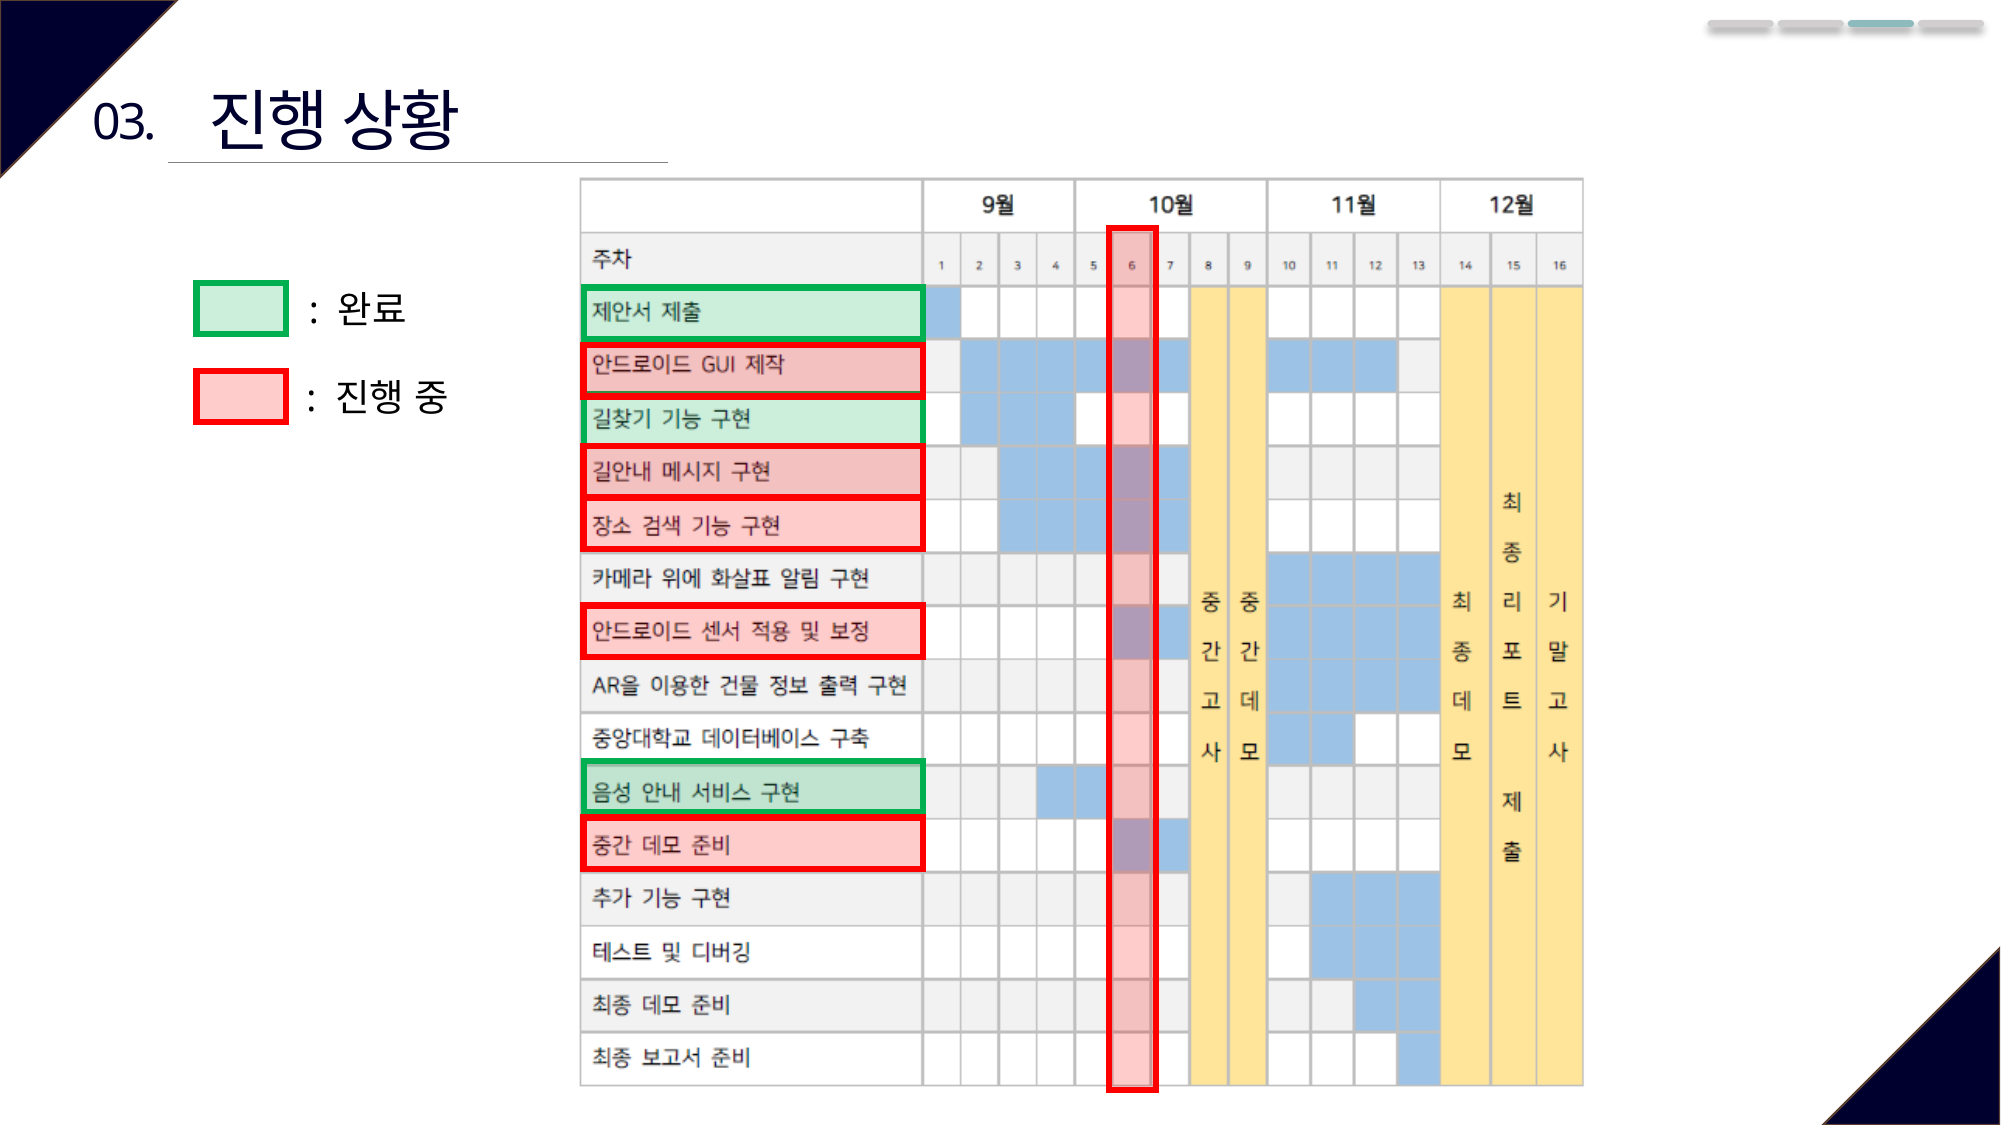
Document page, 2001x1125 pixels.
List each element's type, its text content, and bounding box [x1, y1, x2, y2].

text_box : 완료 [284, 278, 422, 338]
text_box 03. [78, 81, 172, 157]
text_box : 진행 중 [281, 366, 464, 426]
picture [566, 167, 1598, 1099]
text_box 진행 상황 [193, 163, 476, 167]
text_box [196, 282, 284, 335]
text_box [196, 370, 287, 423]
text_box 진행 상황 [193, 71, 476, 162]
